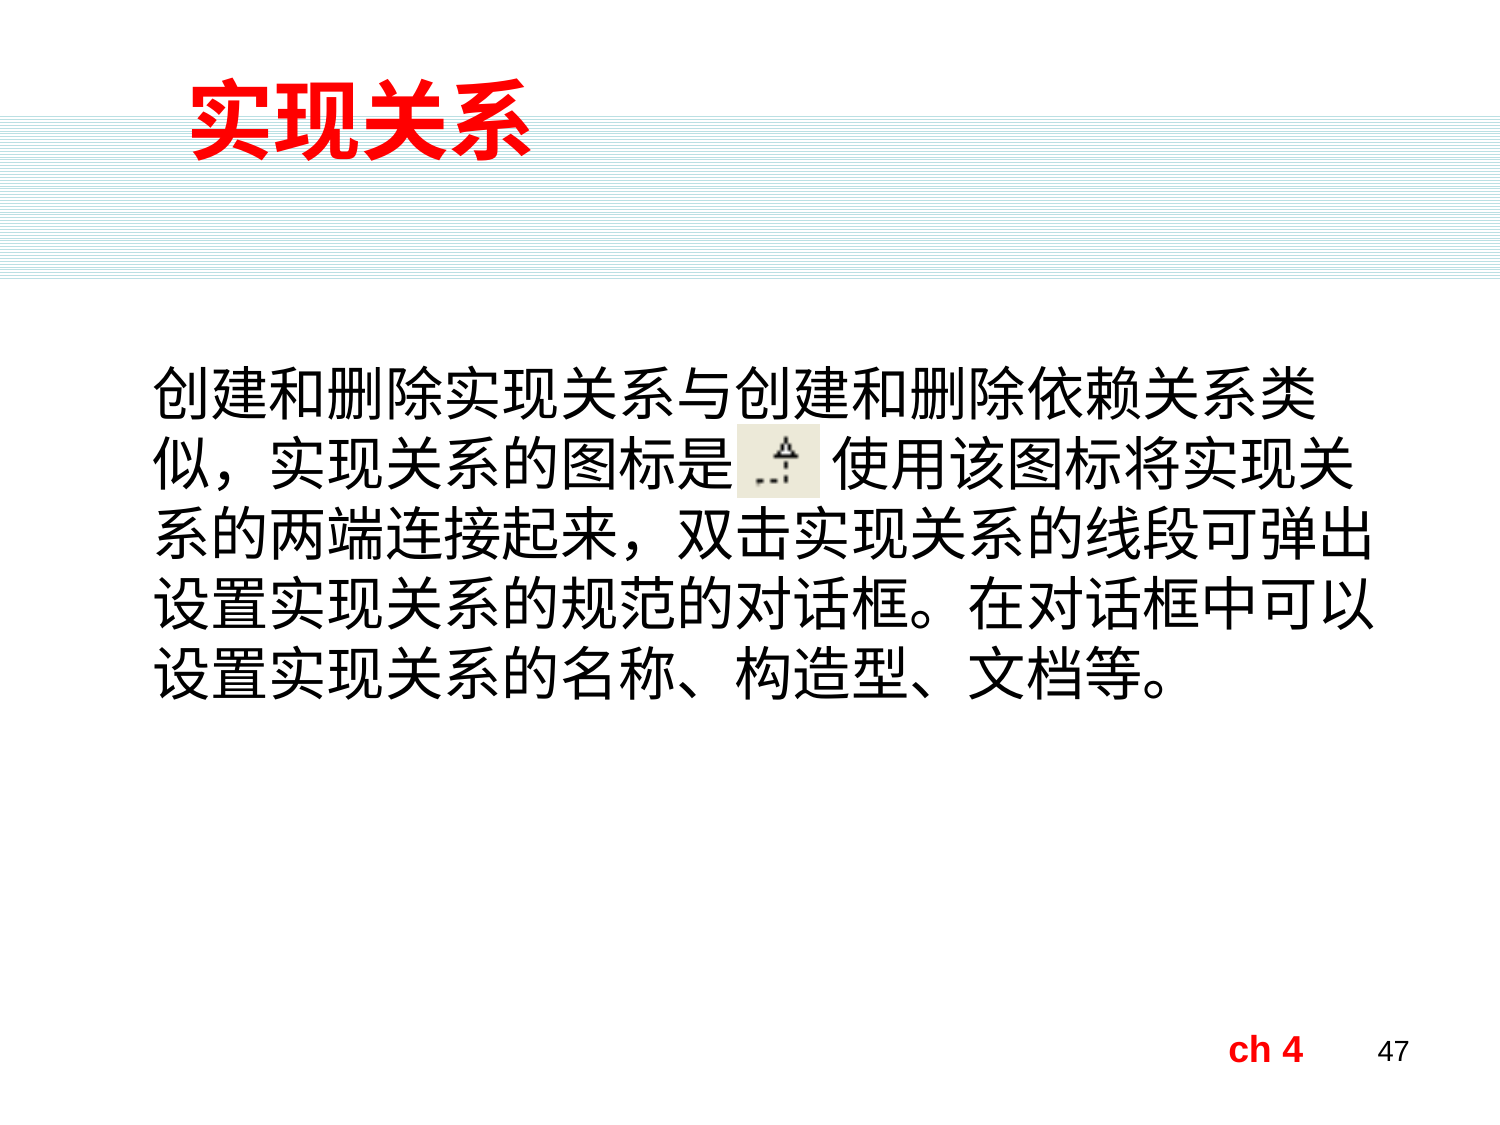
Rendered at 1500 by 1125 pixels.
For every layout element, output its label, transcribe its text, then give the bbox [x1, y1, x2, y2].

slide_number 47 [1074, 1024, 1426, 1101]
text_box ch 4 [1213, 1017, 1401, 1078]
picture [737, 424, 821, 498]
title 实现关系 [170, 46, 1412, 188]
text_box 创建和删除实现关系与创建和删除依赖关系类似，实现关系的图标是 ，使用该图标将实现关系的两端连接起来，双击实现关系的线段可弹出设置实现关系的规范的对话框。在对话框中可以设置实现关系的名称、构造型、文档等。 [137, 350, 1402, 715]
